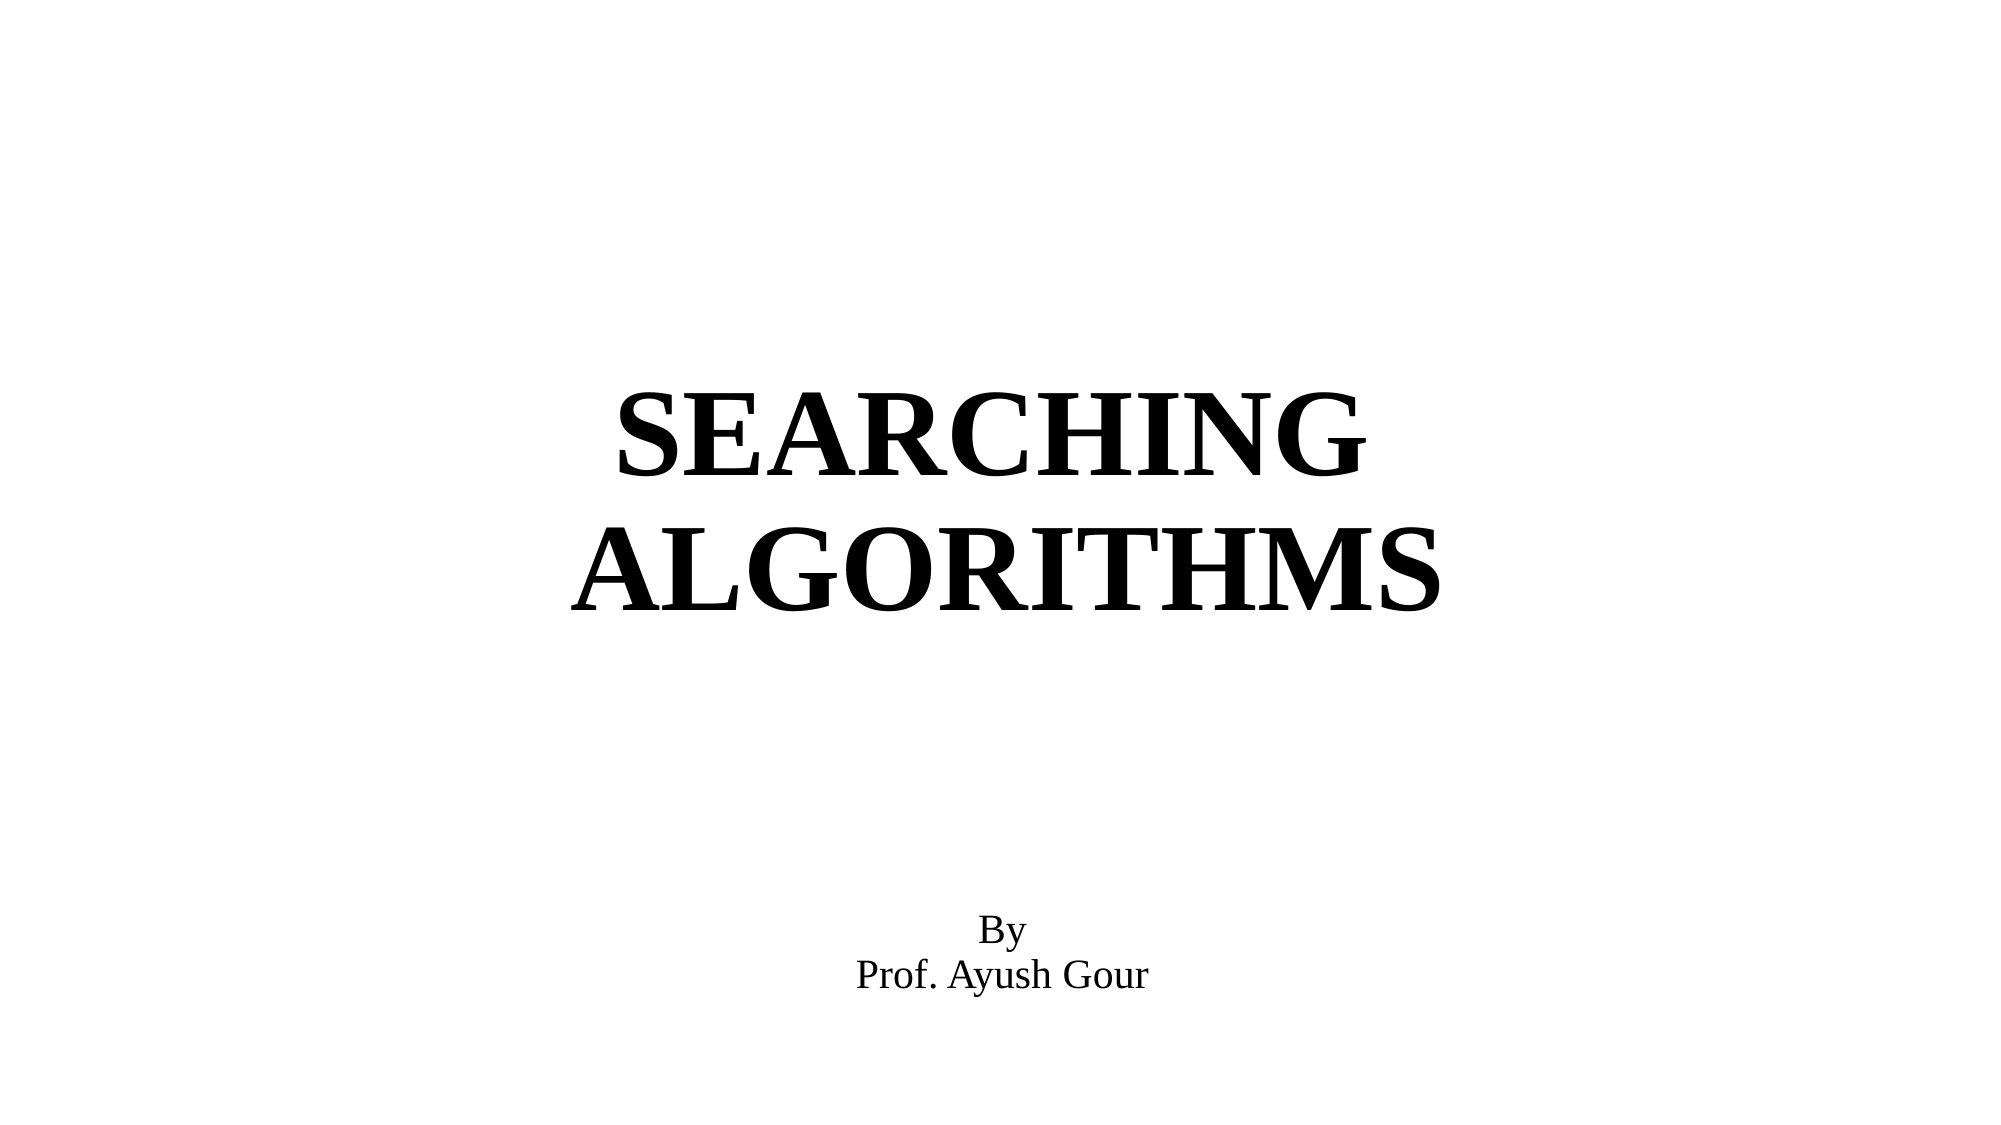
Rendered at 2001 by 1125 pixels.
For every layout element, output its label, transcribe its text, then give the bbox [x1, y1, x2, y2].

title SEARCHING ALGORITHMS By Prof. Ayush Gour [253, 100, 1762, 1006]
